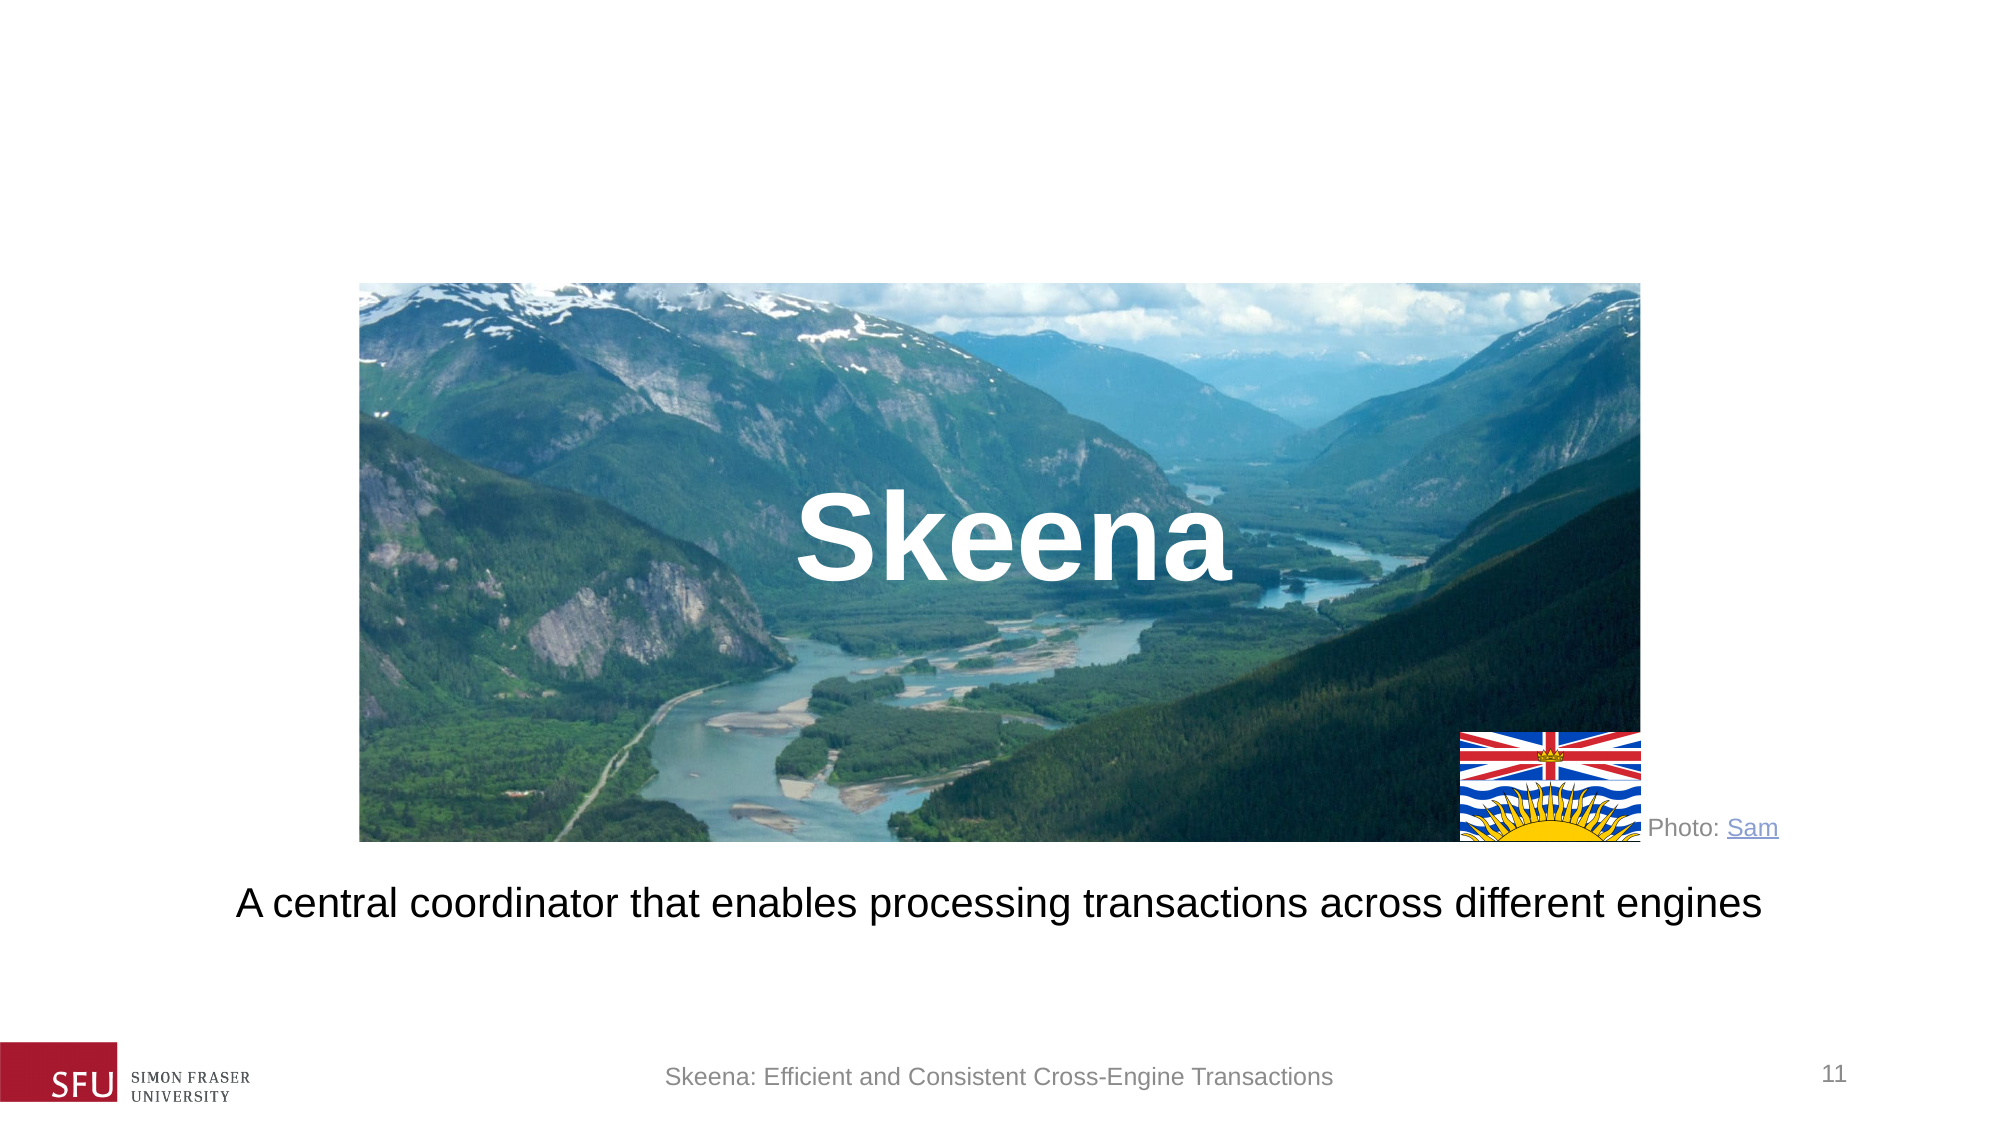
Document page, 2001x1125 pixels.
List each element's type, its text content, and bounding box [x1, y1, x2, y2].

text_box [359, 283, 1641, 842]
footer Skeena: Efficient and Consistent Cross-Engine Transactions [649, 1045, 1351, 1106]
picture [1460, 732, 1641, 842]
text_box Photo: Sam [1631, 796, 1795, 856]
text_box A central coordinator that enables processing transactions across different engines [221, 868, 1779, 934]
slide_number 10 [1412, 1042, 1863, 1103]
picture [0, 1042, 250, 1102]
